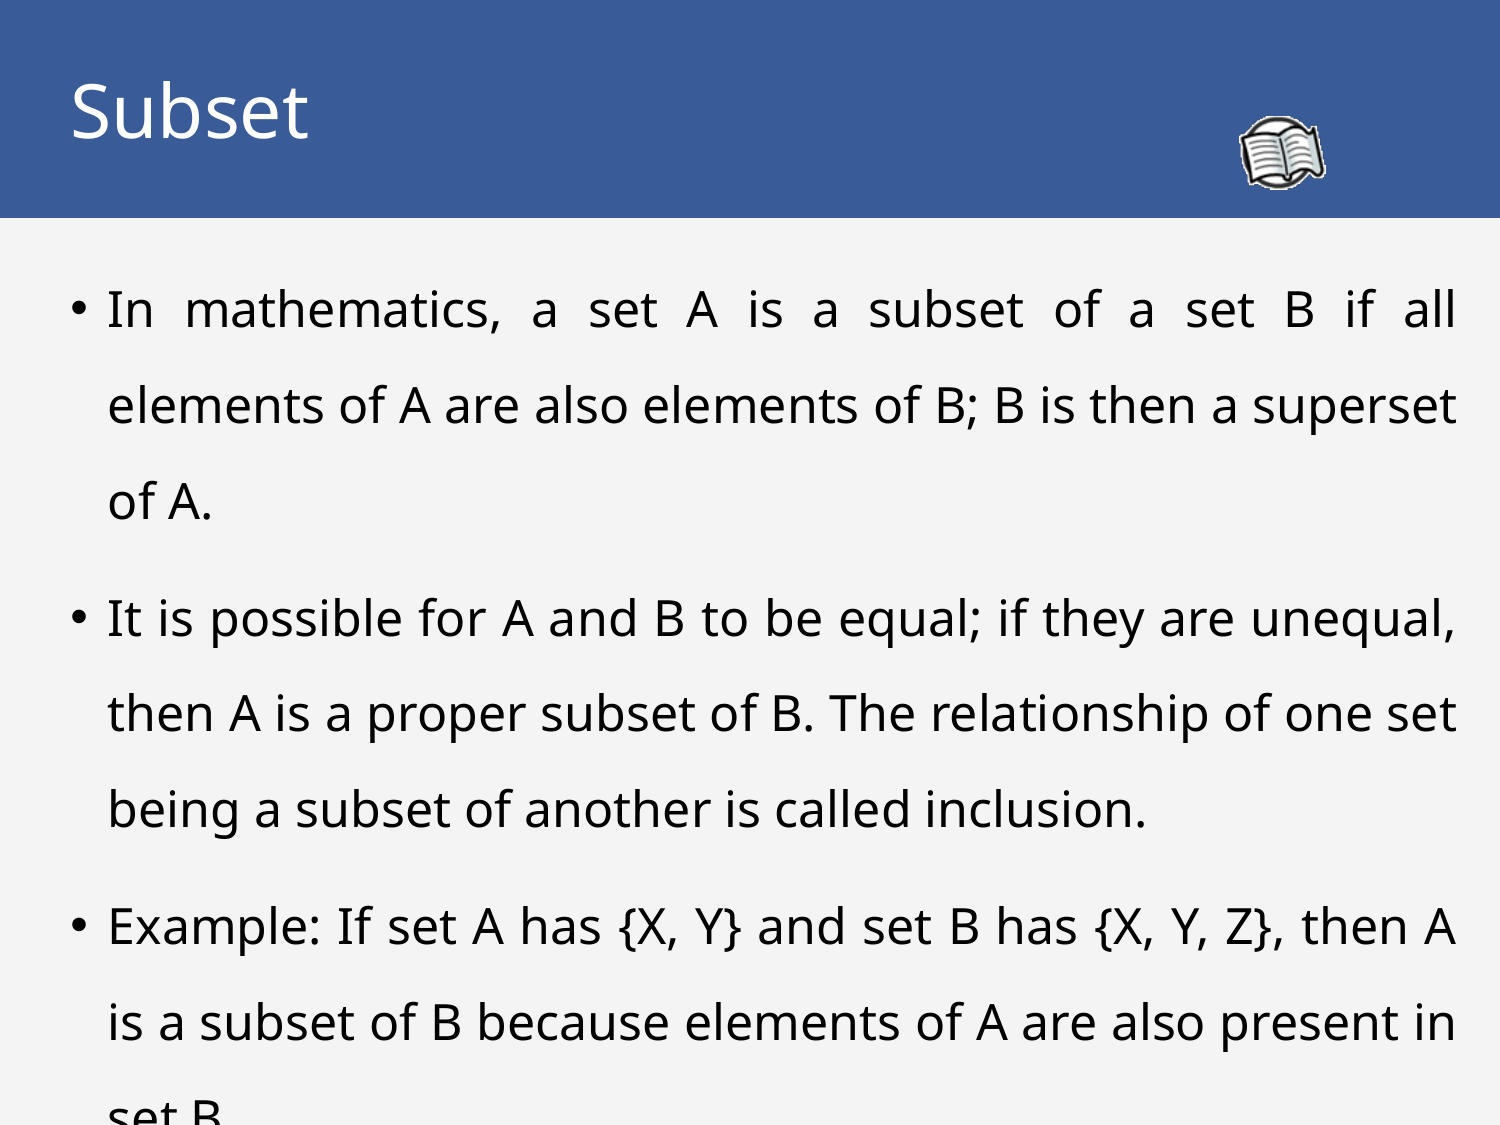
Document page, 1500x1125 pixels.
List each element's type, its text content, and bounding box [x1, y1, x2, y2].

picture [1239, 116, 1326, 191]
title Subset [55, 0, 1397, 218]
list In mathematics, a set A is a subset of a set B if all elements of A are also elements of B; B is then a superset of A. It is possible for A and B to be equal; if they are unequal, then A is a proper subset of B. The relationship of one set being a subset of another is called inclusion. Example: If set A has {X, Y} and set B has {X, Y, Z}, then A is a subset of B because elements of A are also present in set B. [55, 233, 1474, 1055]
